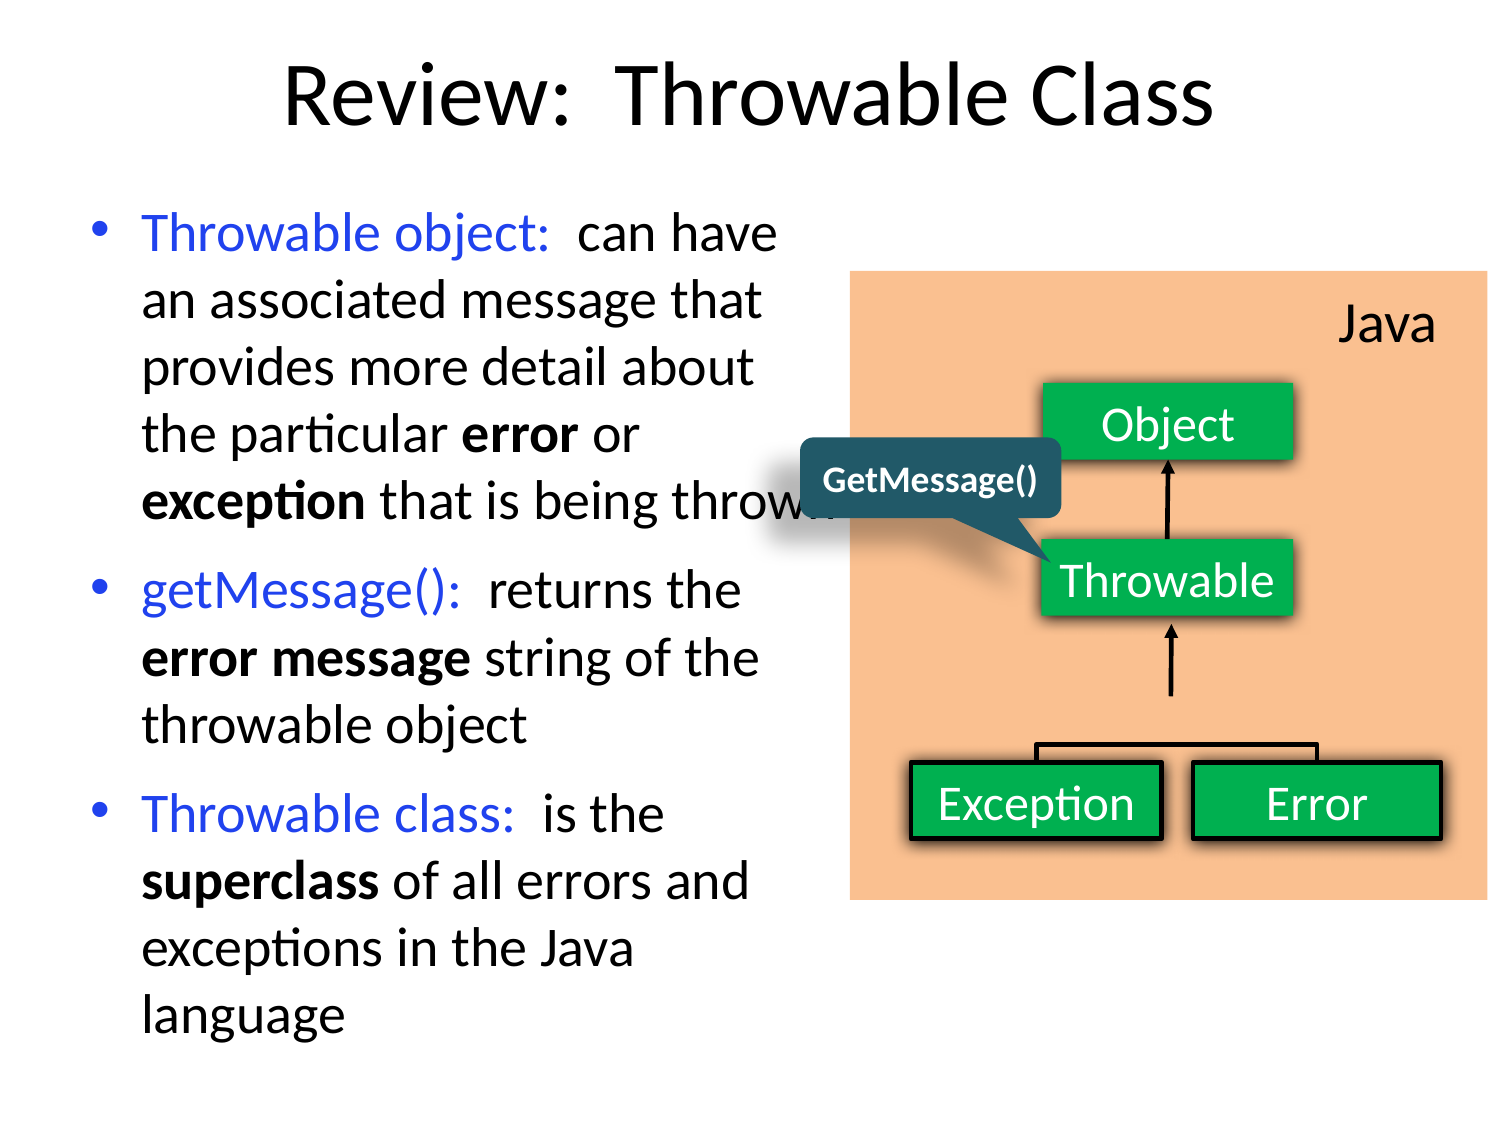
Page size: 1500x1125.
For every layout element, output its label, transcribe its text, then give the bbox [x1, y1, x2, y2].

text_box Throwable [1039, 537, 1295, 618]
text_box GetMessage() [797, 435, 1064, 565]
text_box [859, 269, 1490, 902]
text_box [910, 623, 1442, 840]
text_box Java [1324, 276, 1464, 362]
list Throwable object: can have an associated message that provides more detail about the particular error or exception that is being thrown getMessage(): returns the error message string of the throwable object Throwable class: is the superclass of all errors and exceptions in the Java language [75, 187, 859, 1100]
text_box Object [1041, 381, 1295, 462]
title Review: Throwable Class [75, 23, 1425, 154]
